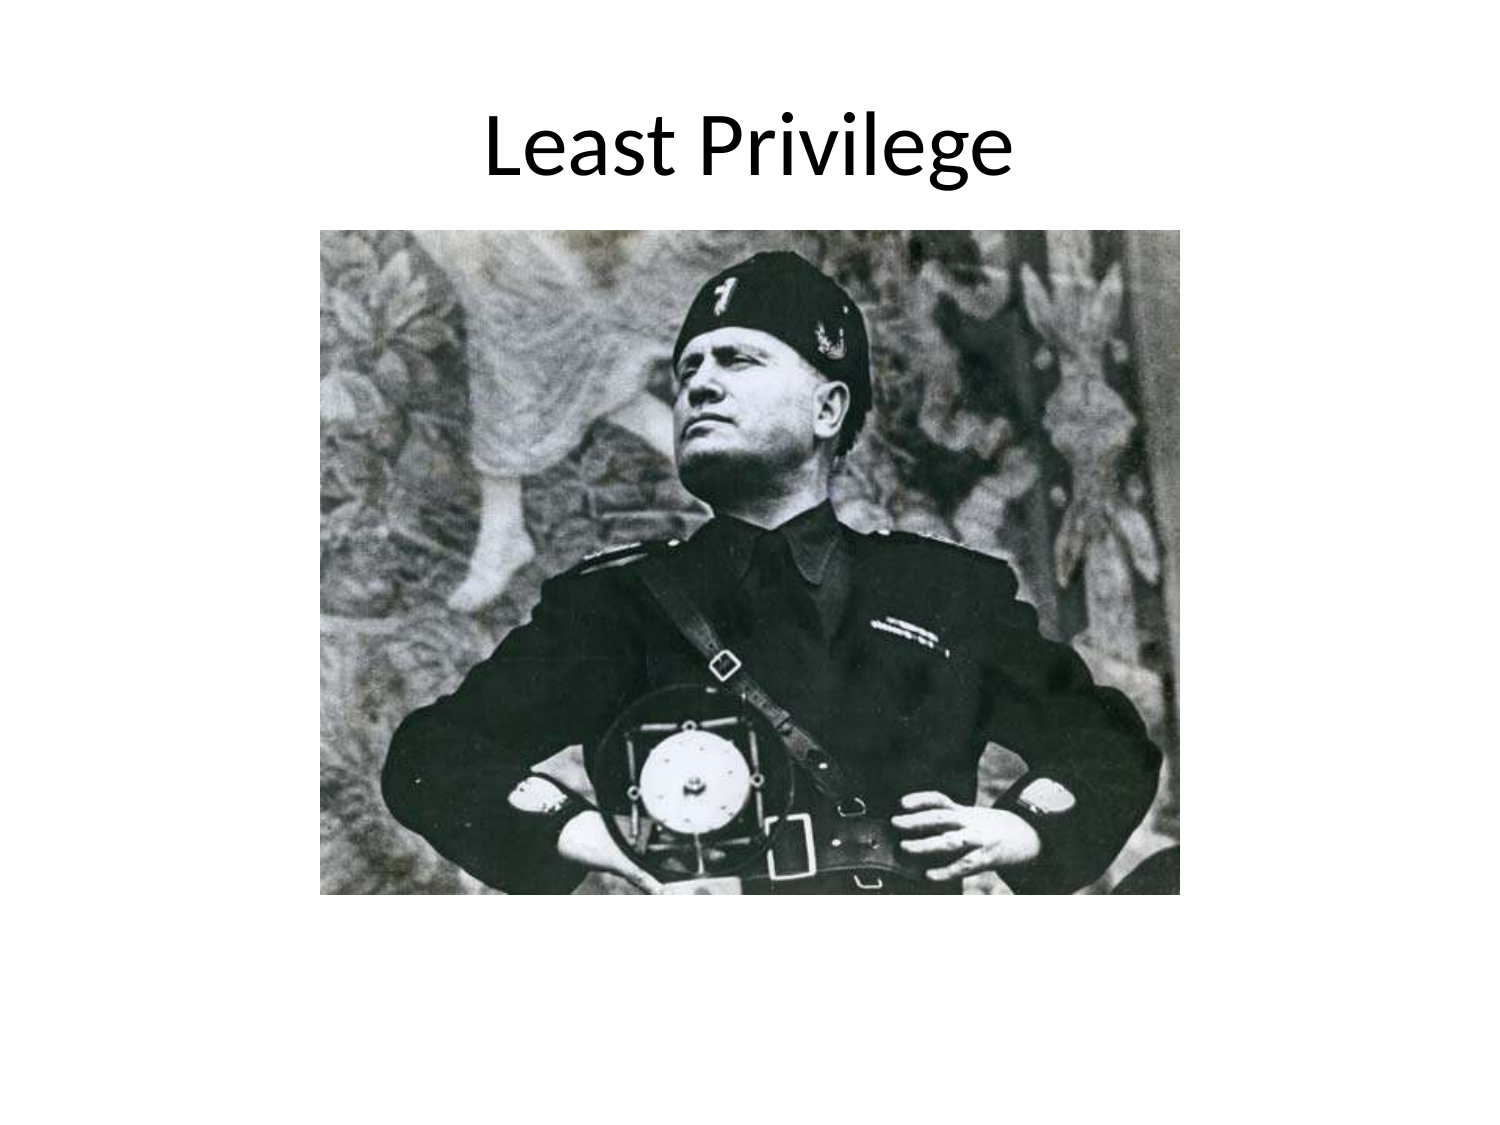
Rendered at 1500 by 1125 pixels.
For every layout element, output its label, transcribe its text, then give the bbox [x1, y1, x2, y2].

picture [319, 230, 1180, 895]
title Least Privilege [75, 45, 1425, 233]
